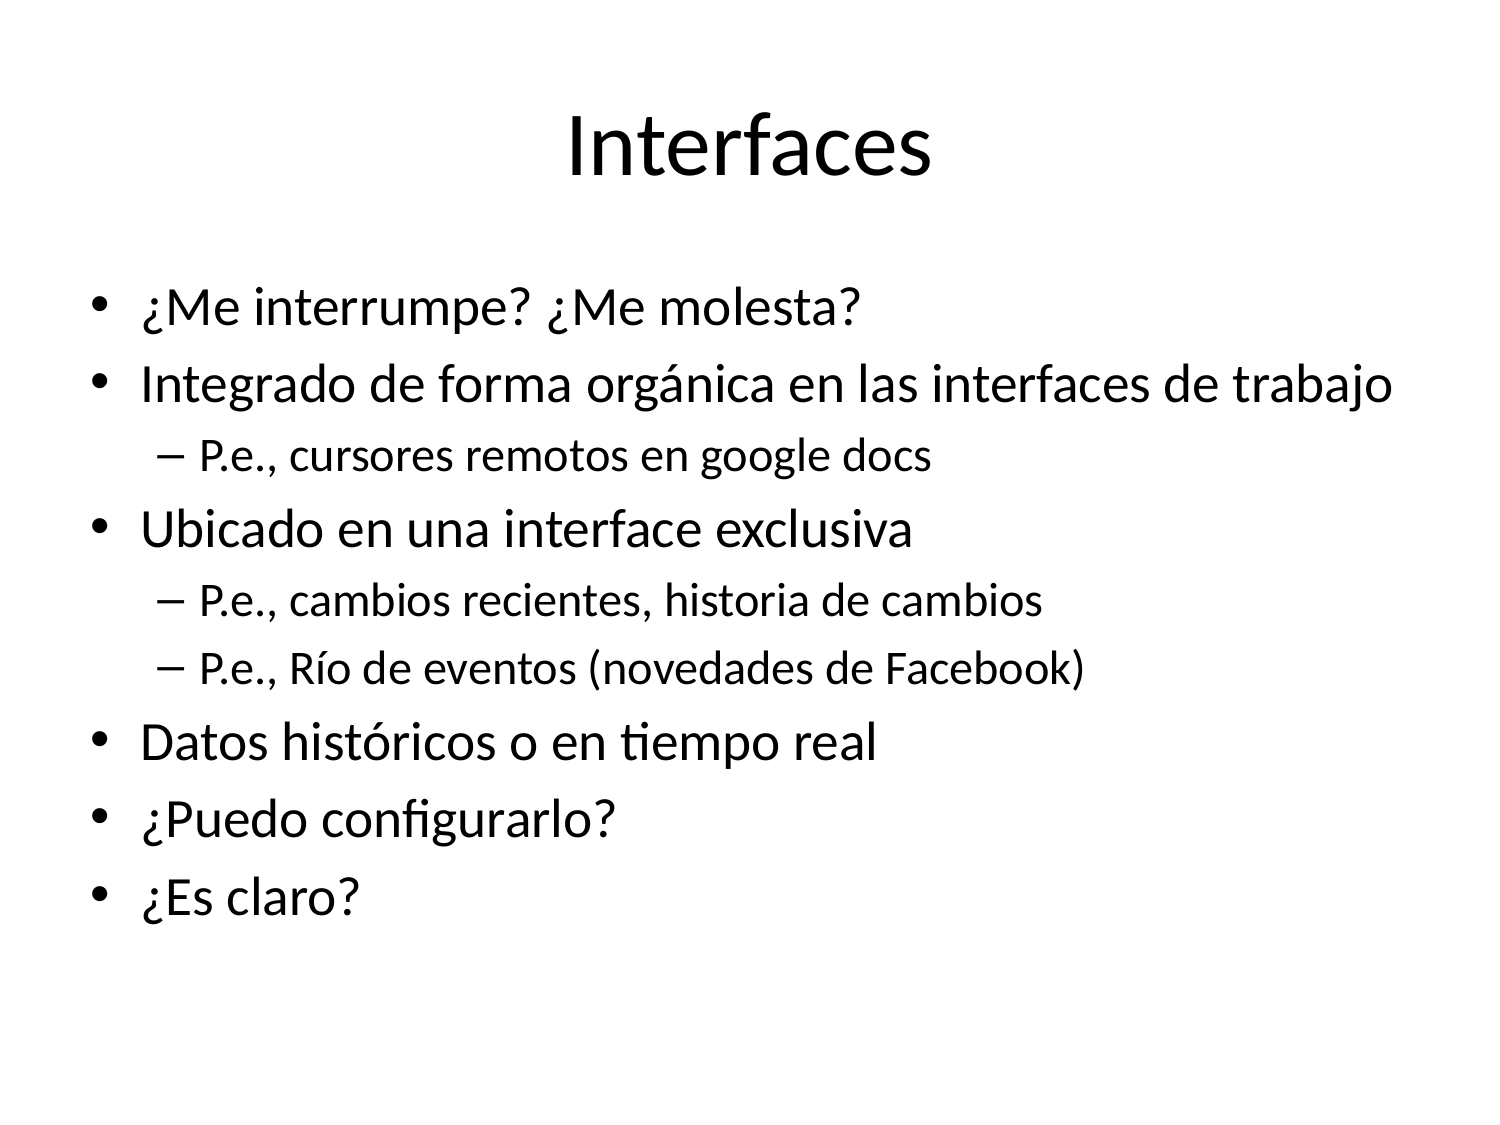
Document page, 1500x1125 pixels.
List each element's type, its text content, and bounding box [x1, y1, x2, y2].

title Interfaces [75, 45, 1425, 233]
list ¿Me interrumpe? ¿Me molesta? Integrado de forma orgánica en las interfaces de trabajo P.e., cursores remotos en google docs Ubicado en una interface exclusiva P.e., cambios recientes, historia de cambios P.e., Río de eventos (novedades de Facebook) Datos históricos o en tiempo real ¿Puedo configurarlo? ¿Es claro? [75, 262, 1425, 1005]
